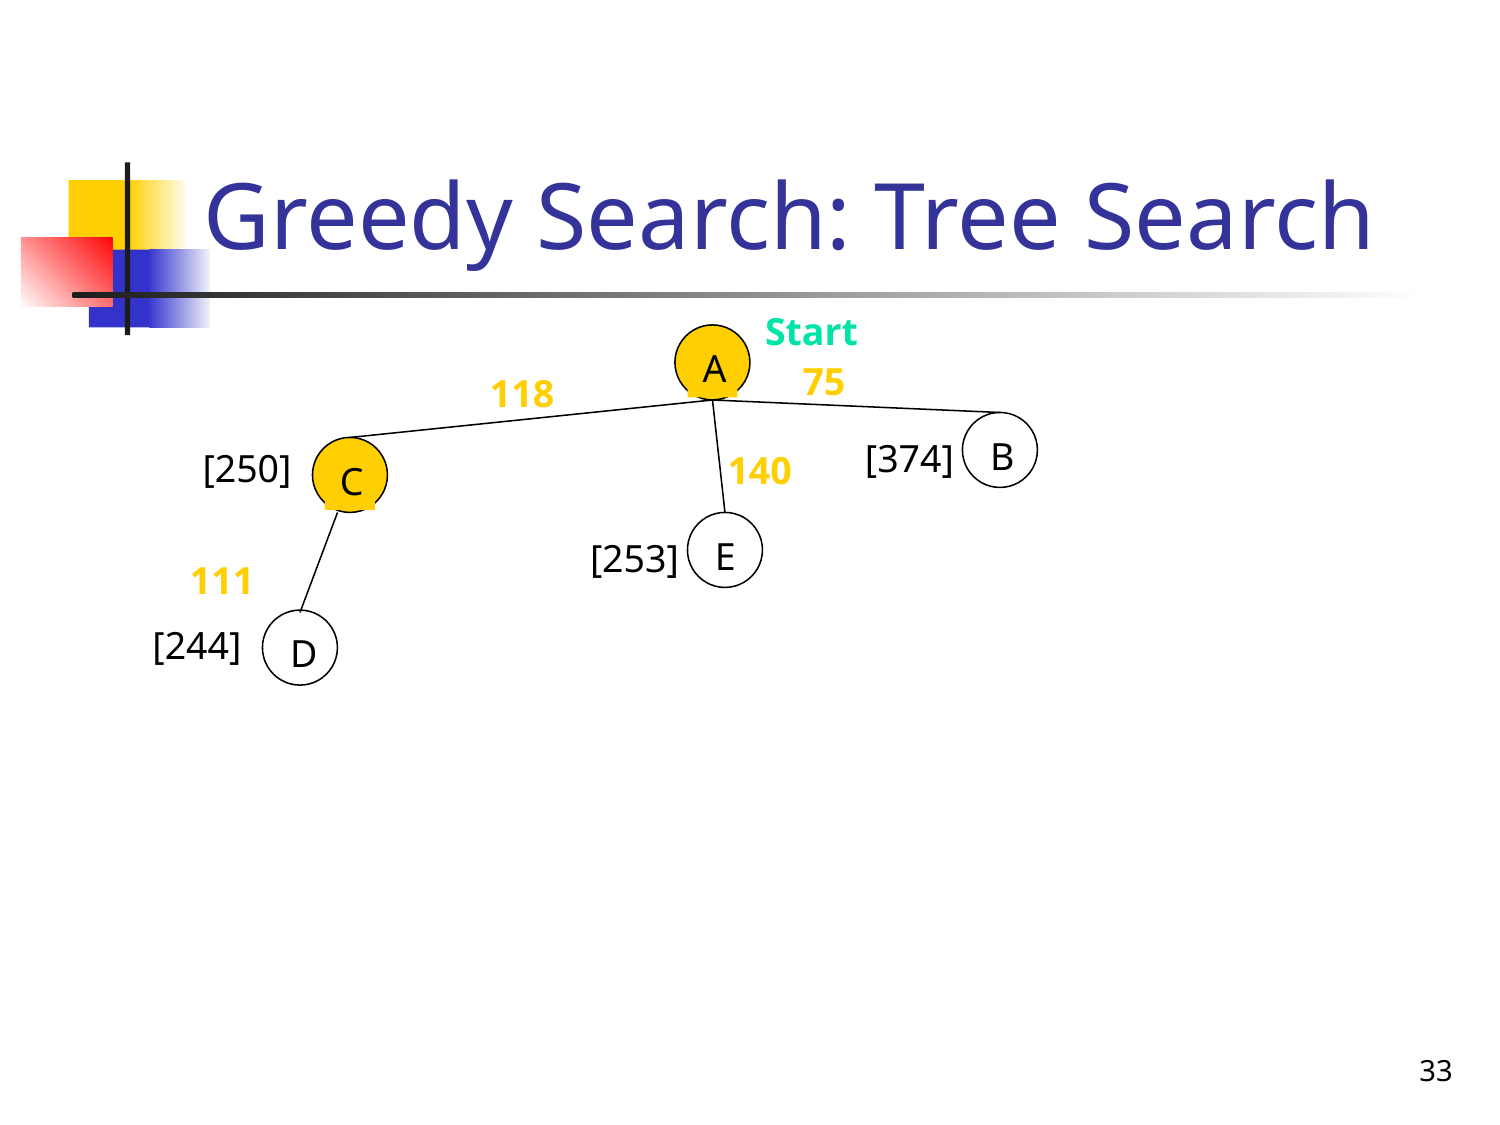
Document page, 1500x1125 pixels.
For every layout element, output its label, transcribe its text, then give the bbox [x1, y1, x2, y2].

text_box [712, 399, 726, 513]
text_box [262, 609, 338, 686]
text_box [726, 399, 1001, 413]
text_box 118 [474, 362, 600, 398]
text_box Start [750, 299, 950, 360]
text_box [687, 512, 763, 588]
text_box [253] [574, 527, 682, 588]
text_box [299, 512, 338, 613]
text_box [349, 399, 713, 438]
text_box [312, 437, 388, 513]
text_box [244] [137, 614, 257, 675]
text_box 111 [174, 549, 294, 610]
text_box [962, 412, 1038, 488]
text_box [374] [849, 427, 957, 488]
text_box 140 [729, 439, 838, 500]
slide_number ‹#› [1155, 1024, 1468, 1100]
title Greedy Search: Tree Search [188, 35, 1468, 275]
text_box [674, 324, 751, 398]
text_box [250] [187, 437, 310, 498]
text_box 75 [787, 349, 888, 398]
